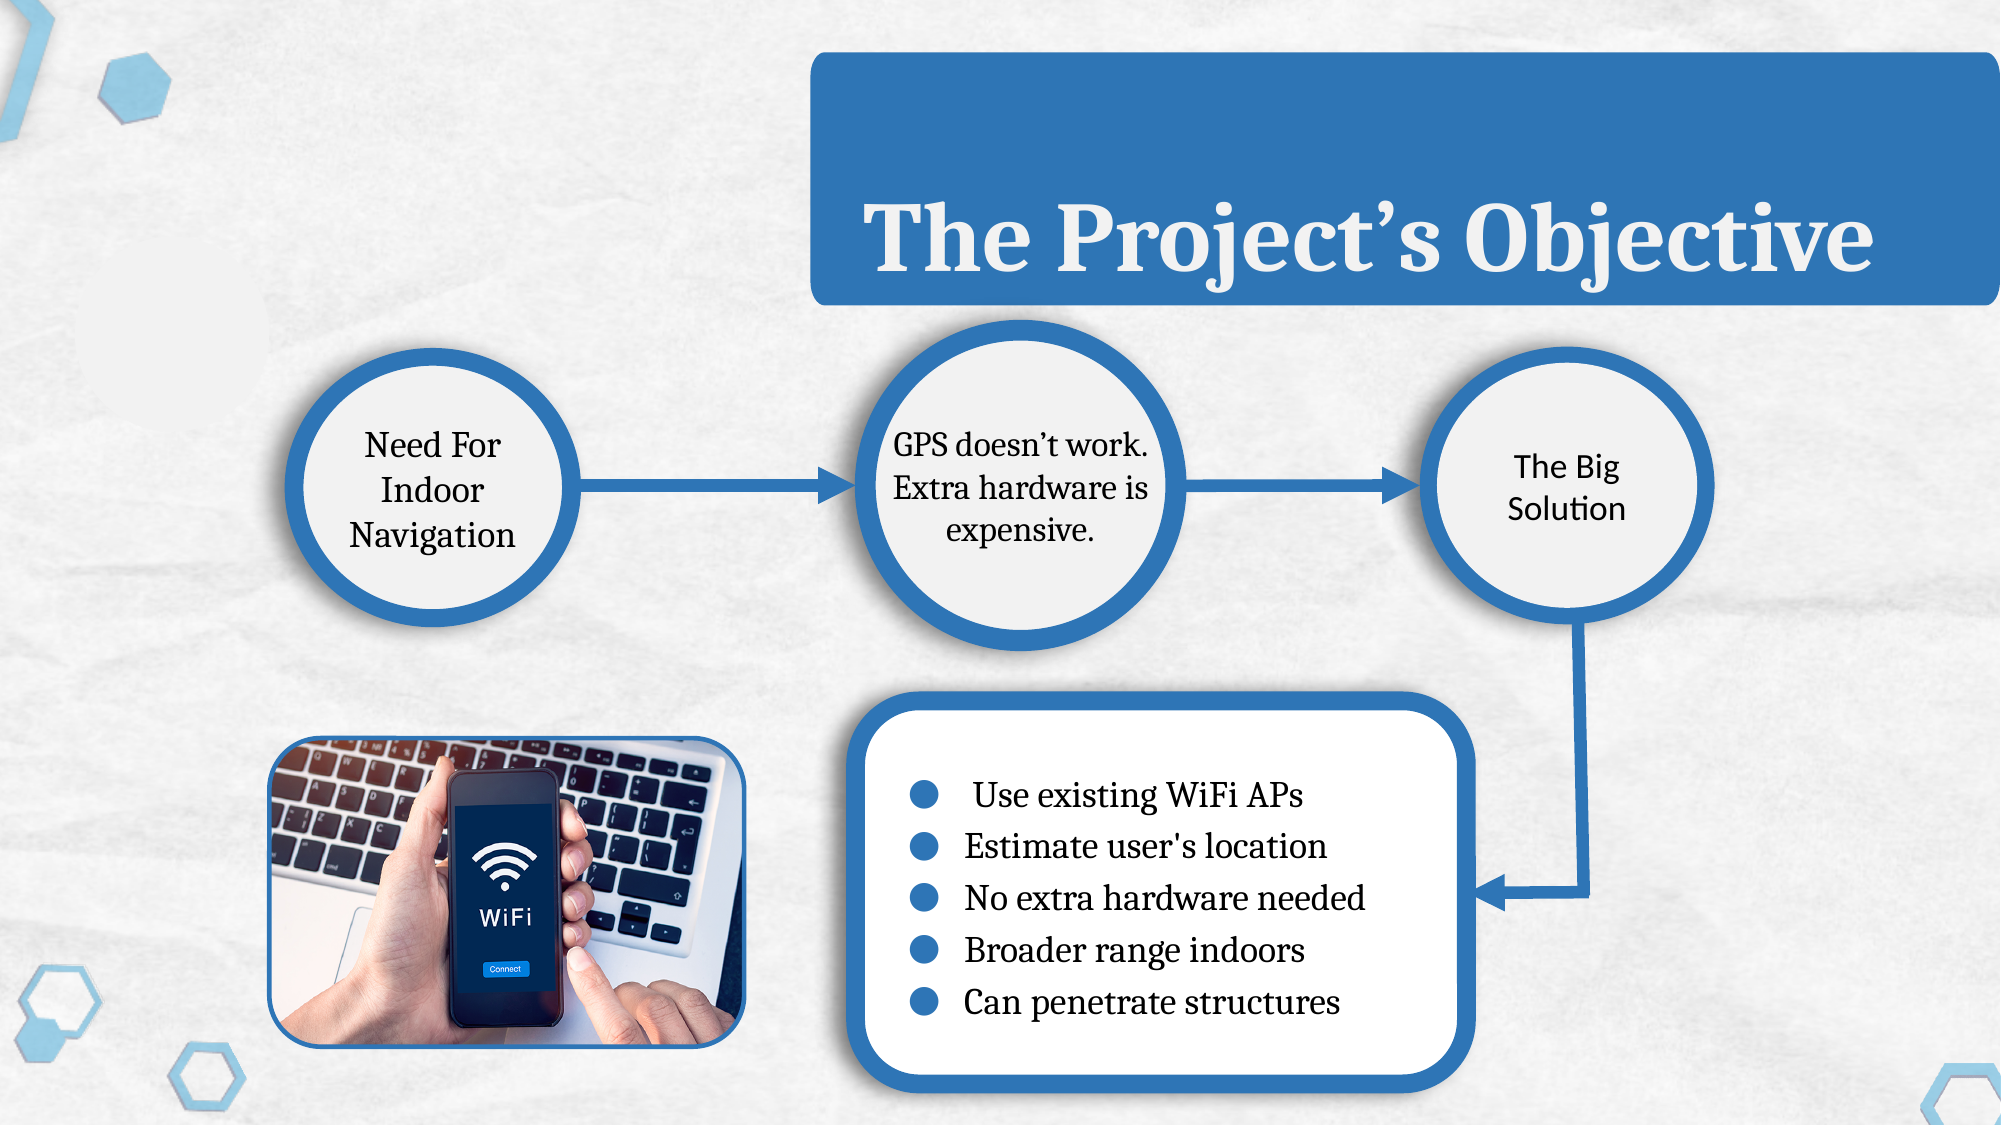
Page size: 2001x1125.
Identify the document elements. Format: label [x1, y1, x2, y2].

text_box [1419, 346, 1715, 625]
text_box [1577, 613, 1585, 896]
text_box [855, 320, 1186, 651]
picture [0, 0, 2000, 1125]
text_box [285, 348, 581, 627]
